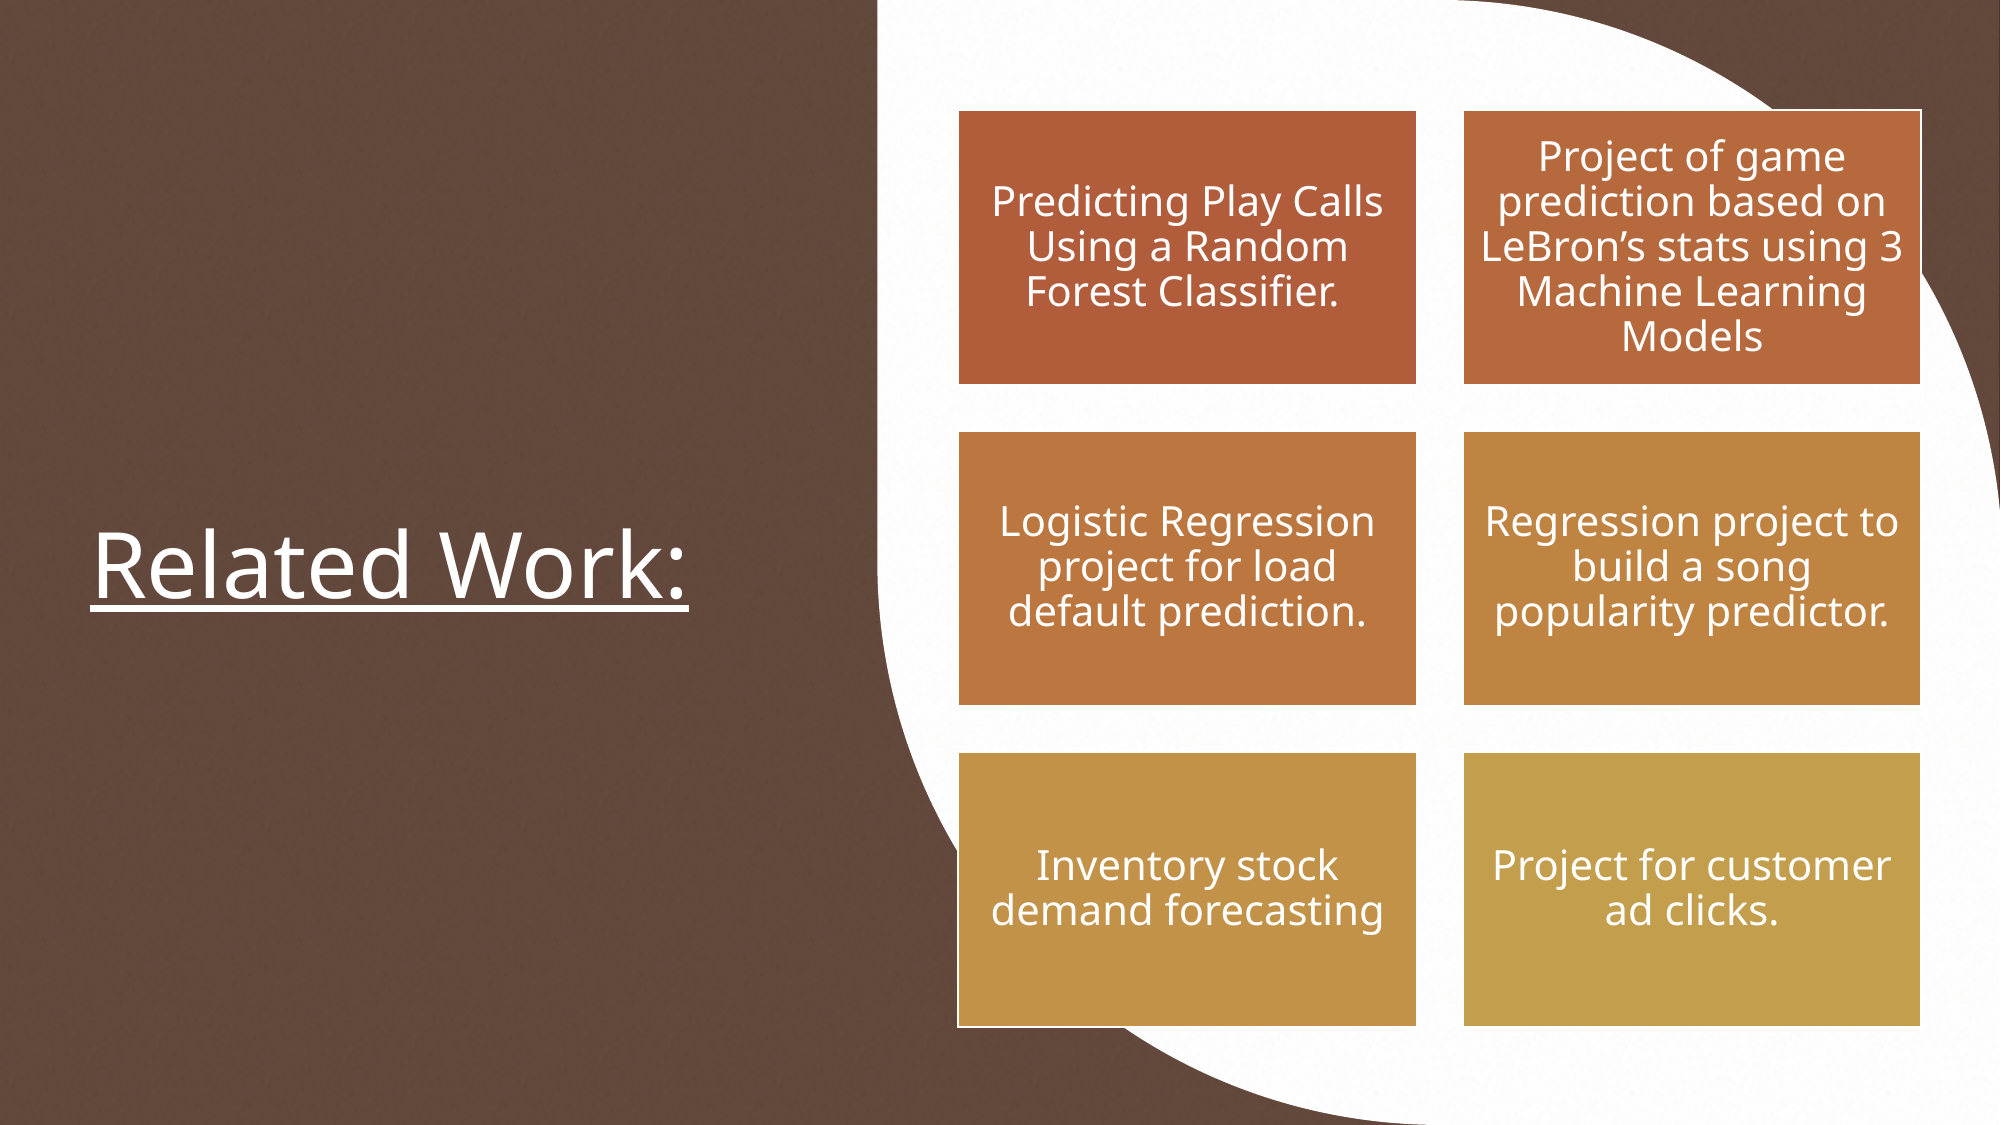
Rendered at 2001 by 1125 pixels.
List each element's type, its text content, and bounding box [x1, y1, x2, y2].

title Related Work: [75, 109, 829, 1028]
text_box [952, 109, 1928, 1028]
text_box [0, 0, 2000, 1125]
